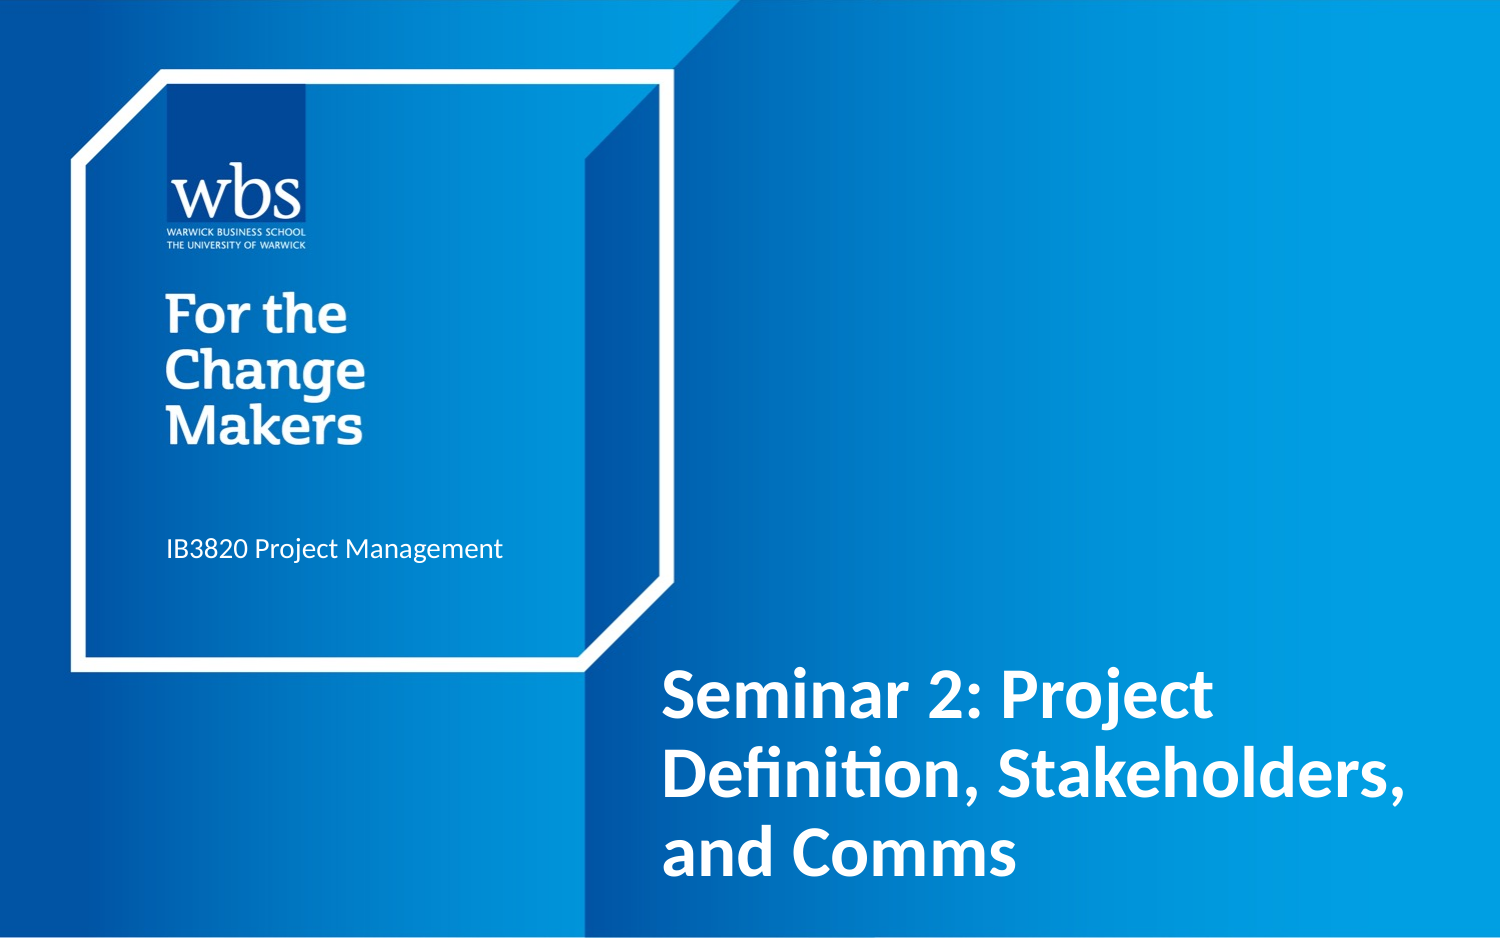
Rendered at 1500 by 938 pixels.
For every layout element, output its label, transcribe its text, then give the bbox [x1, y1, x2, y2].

list IB3820 Project Management [150, 525, 640, 649]
picture [0, 0, 1015, 938]
title Seminar 2: Project Definition, Stakeholders, and Comms [646, 648, 1445, 832]
